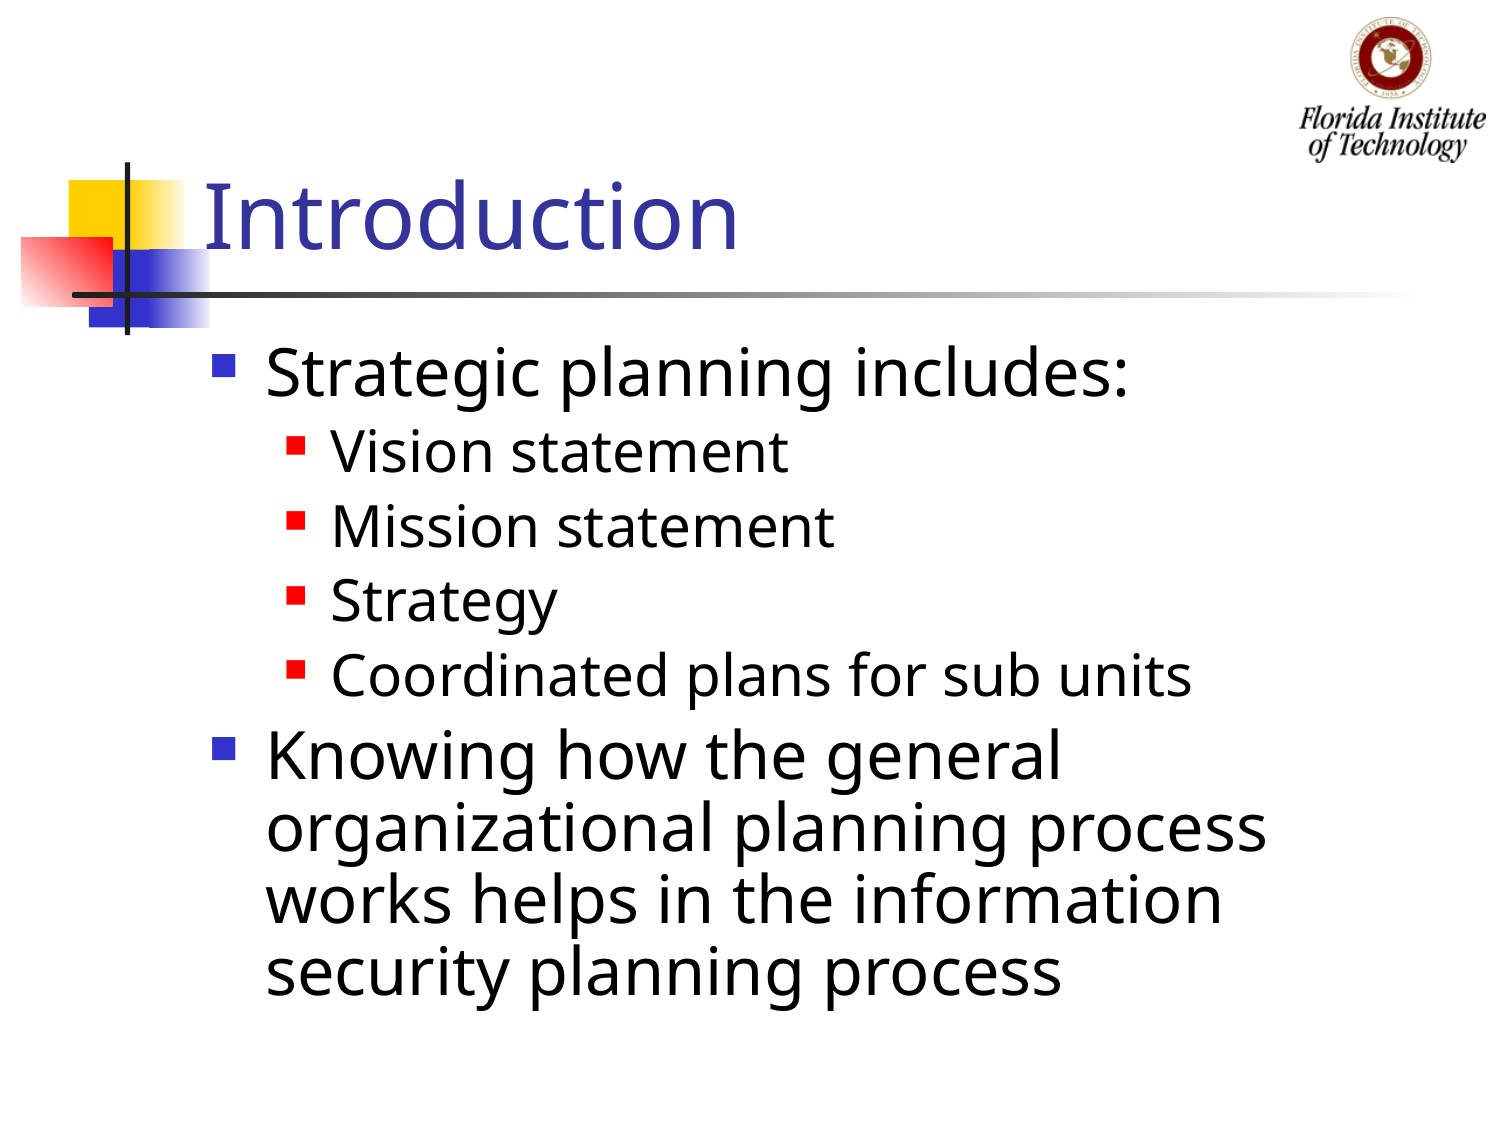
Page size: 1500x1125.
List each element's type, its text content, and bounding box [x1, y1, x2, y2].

list Strategic planning includes: Vision statement Mission statement Strategy Coordinated plans for sub units Knowing how the general organizational planning process works helps in the information security planning process [193, 330, 1470, 1007]
picture [1299, 17, 1486, 163]
title Introduction [188, 34, 1468, 276]
